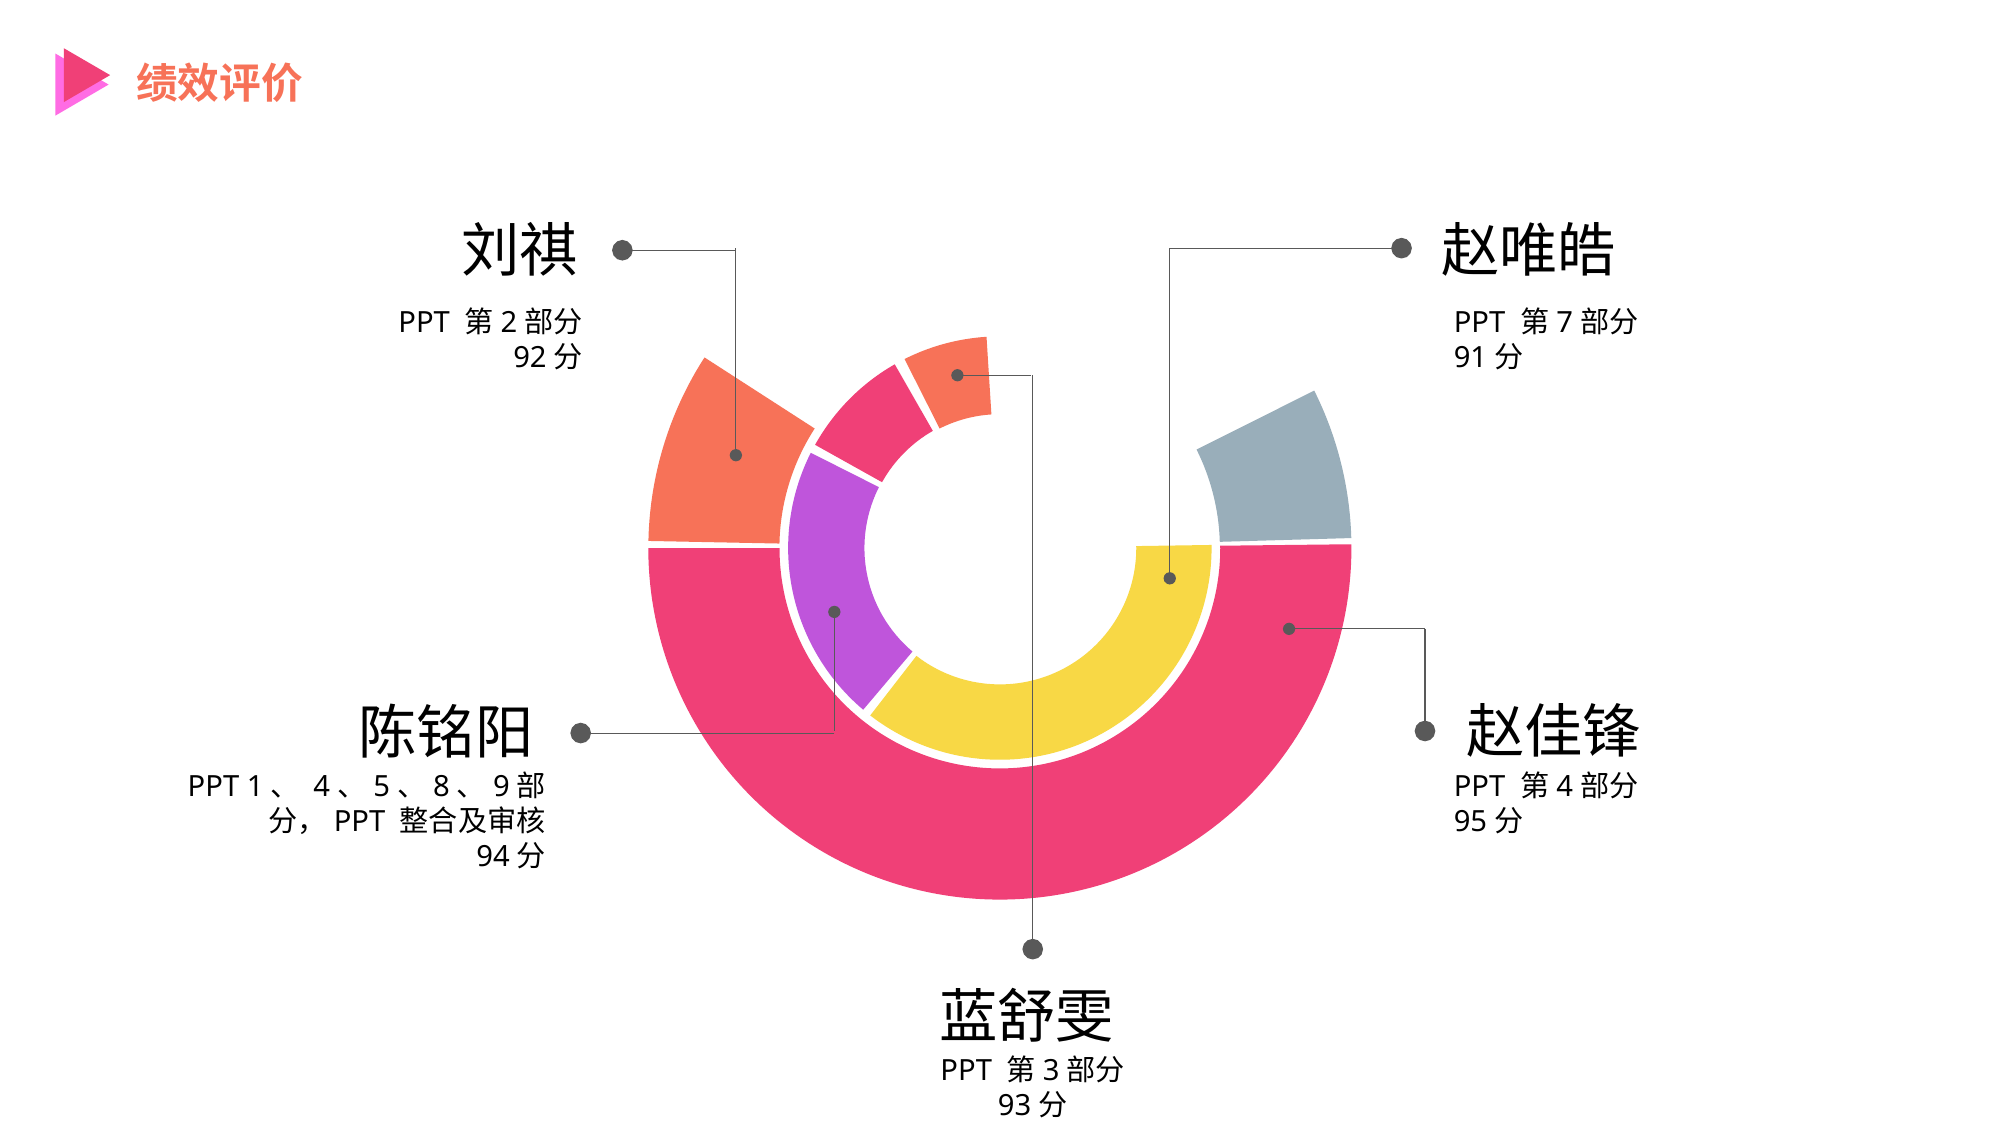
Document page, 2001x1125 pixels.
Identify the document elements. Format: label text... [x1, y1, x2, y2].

text_box 赵唯皓 [1426, 205, 1631, 290]
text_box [55, 48, 111, 116]
text_box [813, 362, 935, 484]
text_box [575, 294, 783, 409]
text_box [647, 406, 817, 545]
text_box [1218, 530, 1353, 543]
text_box [752, 547, 957, 898]
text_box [957, 375, 1032, 950]
text_box PPT 第3部分 93分 [848, 1044, 1217, 1125]
text_box [1033, 543, 1353, 900]
text_box 绩效评价 [121, 48, 617, 114]
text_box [1288, 628, 1425, 731]
text_box PPT 第4部分 95分 [1439, 759, 1807, 845]
text_box [787, 451, 914, 712]
text_box [1033, 543, 1213, 759]
text_box PPT 第7部分 91分 [1439, 295, 1807, 381]
text_box 蓝舒雯 [924, 971, 1129, 1044]
text_box PPT 第2部分 92分 [110, 295, 575, 381]
text_box PPT 1、 4、5、8、9部分，PPT 整合及审核 94分 [63, 759, 561, 880]
text_box [903, 335, 990, 430]
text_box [1120, 297, 1451, 530]
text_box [648, 544, 768, 799]
text_box 赵佳锋 [1451, 687, 1656, 759]
text_box 陈铭阳 [343, 687, 549, 759]
text_box 刘祺 [446, 205, 594, 290]
text_box [868, 654, 957, 757]
